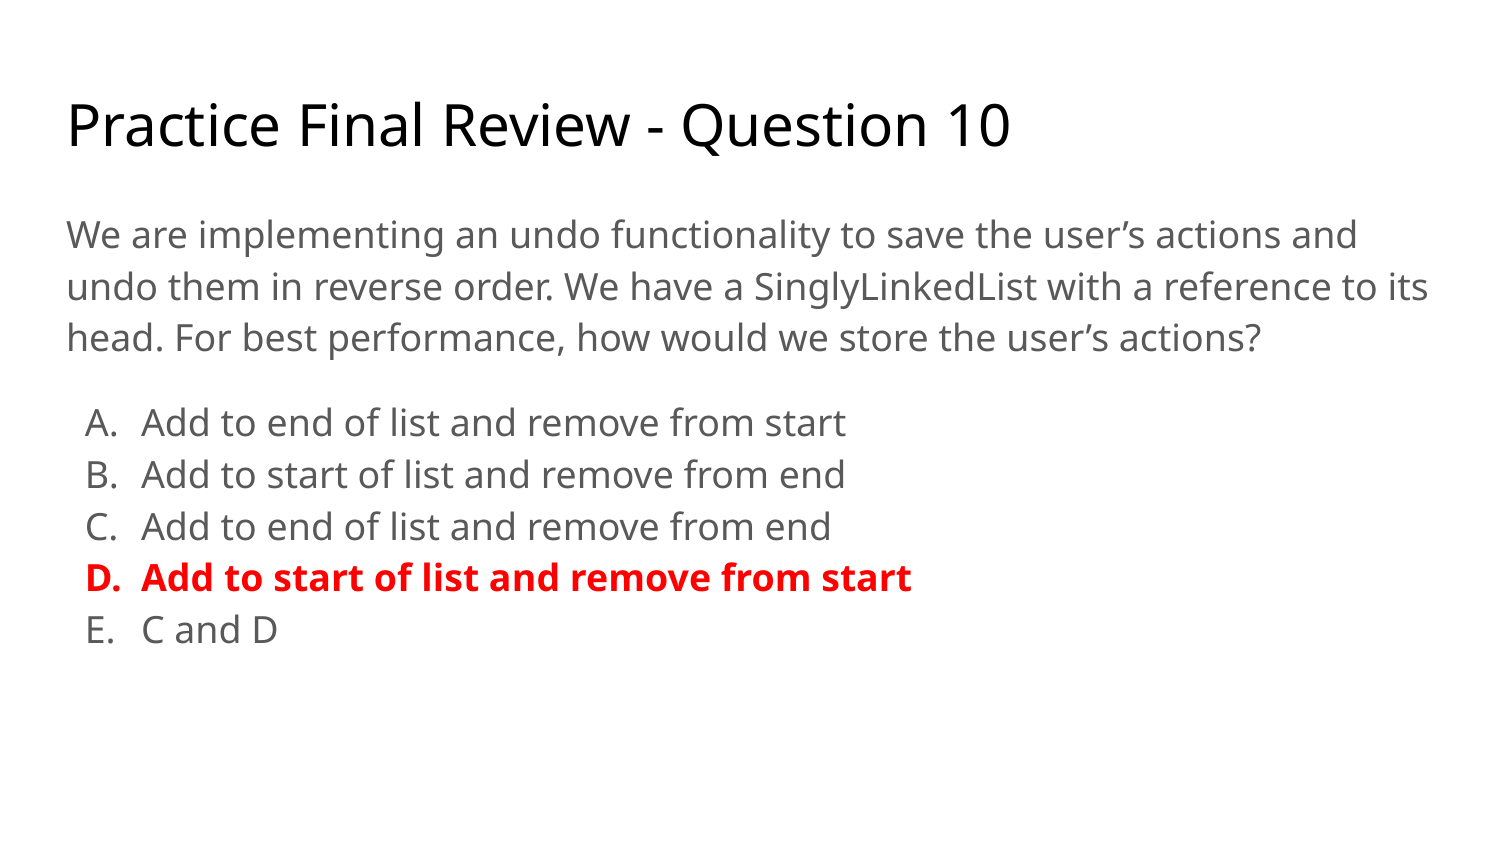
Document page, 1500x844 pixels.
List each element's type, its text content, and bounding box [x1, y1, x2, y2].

title Practice Final Review - Question 10 [51, 72, 1449, 167]
list We are implementing an undo functionality to save the user’s actions and undo them in reverse order. We have a SinglyLinkedList with a reference to its head. For best performance, how would we store the user’s actions? Add to end of list and remove from start Add to start of list and remove from end Add to end of list and remove from end Add to start of list and remove from start C and D [51, 189, 1449, 750]
